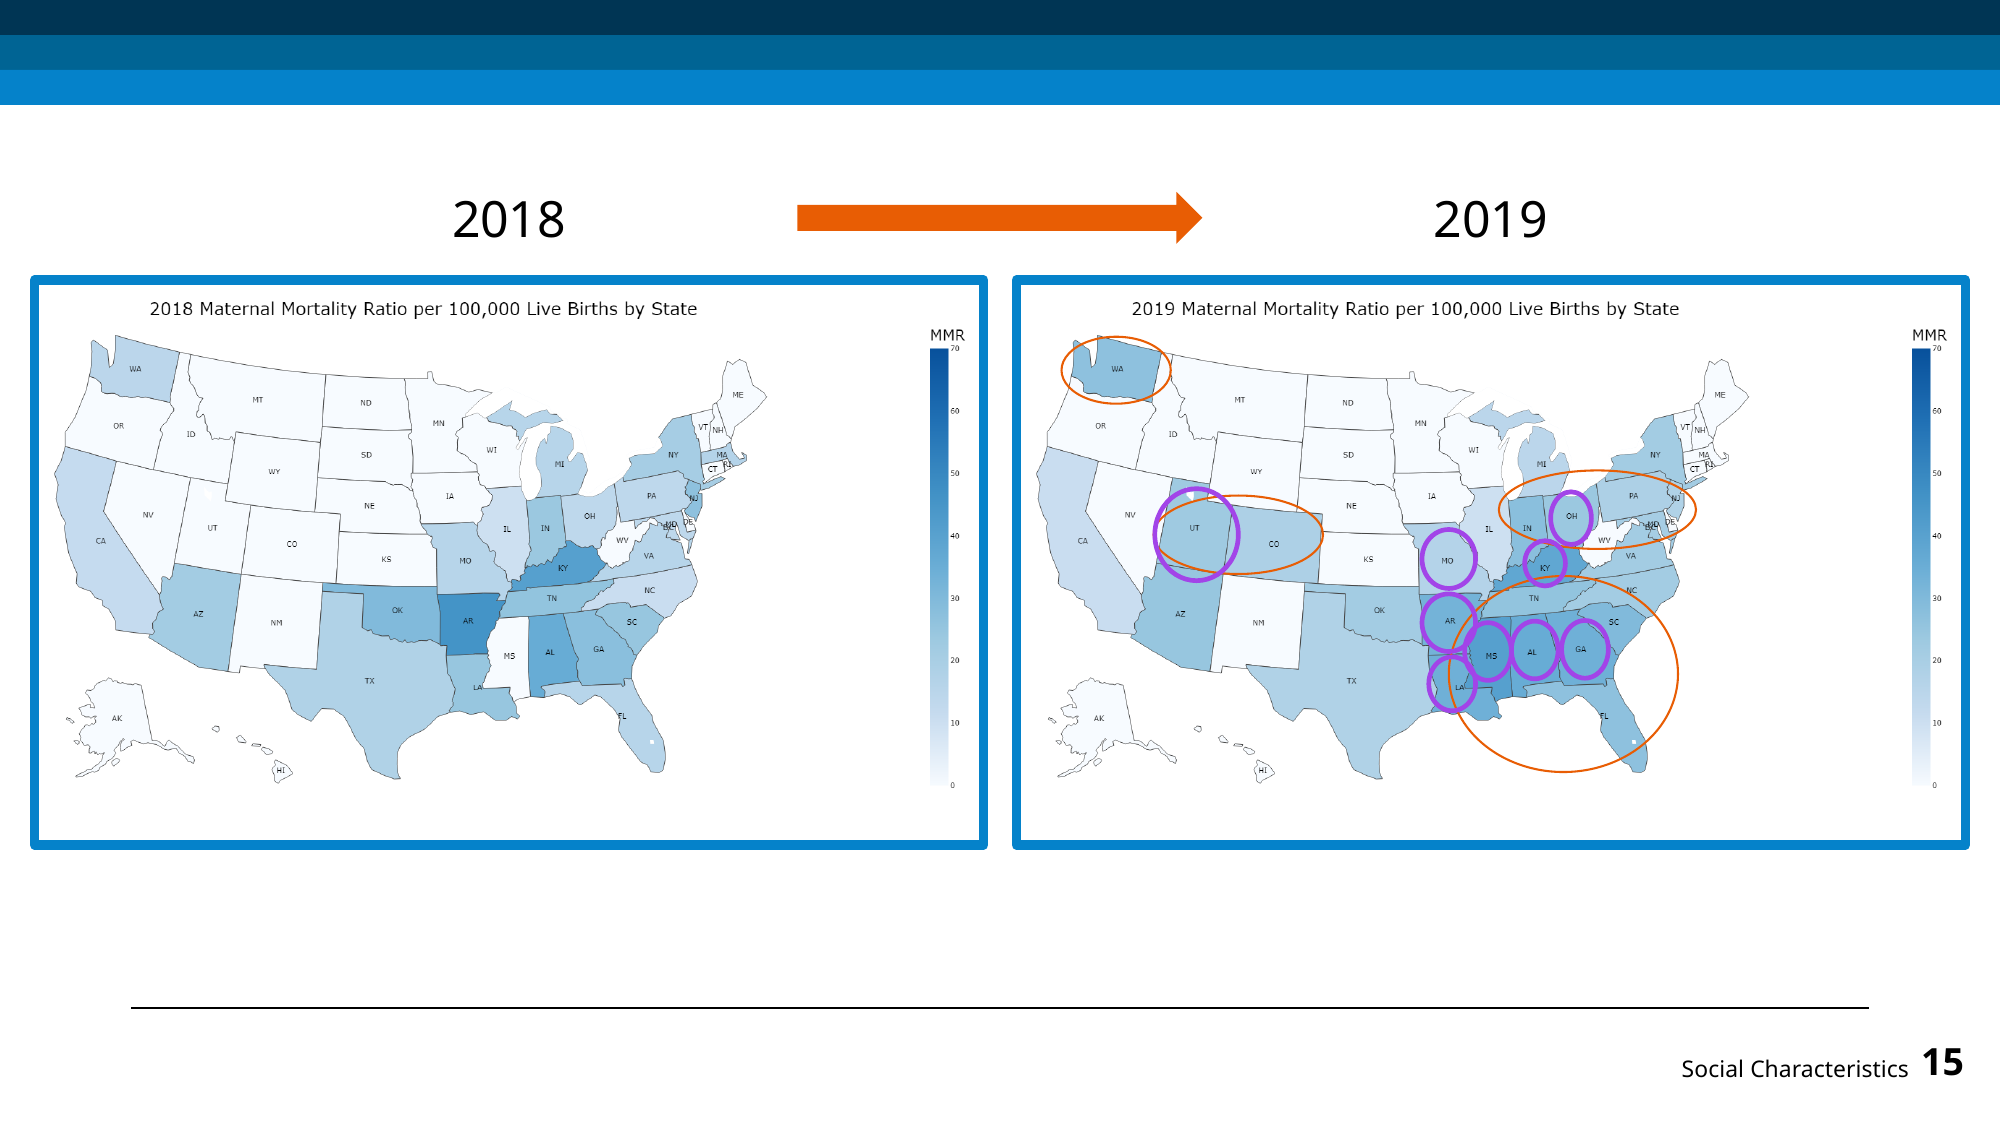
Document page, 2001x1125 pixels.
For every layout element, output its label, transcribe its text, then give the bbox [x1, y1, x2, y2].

slide_number 15 [1868, 1033, 1979, 1094]
picture [1020, 284, 1961, 841]
text_box [796, 189, 1204, 247]
text_box Social Characteristics [1631, 1046, 1924, 1091]
text_box 2019 [1418, 179, 1563, 255]
text_box 2018 [437, 179, 581, 255]
picture [39, 284, 979, 841]
